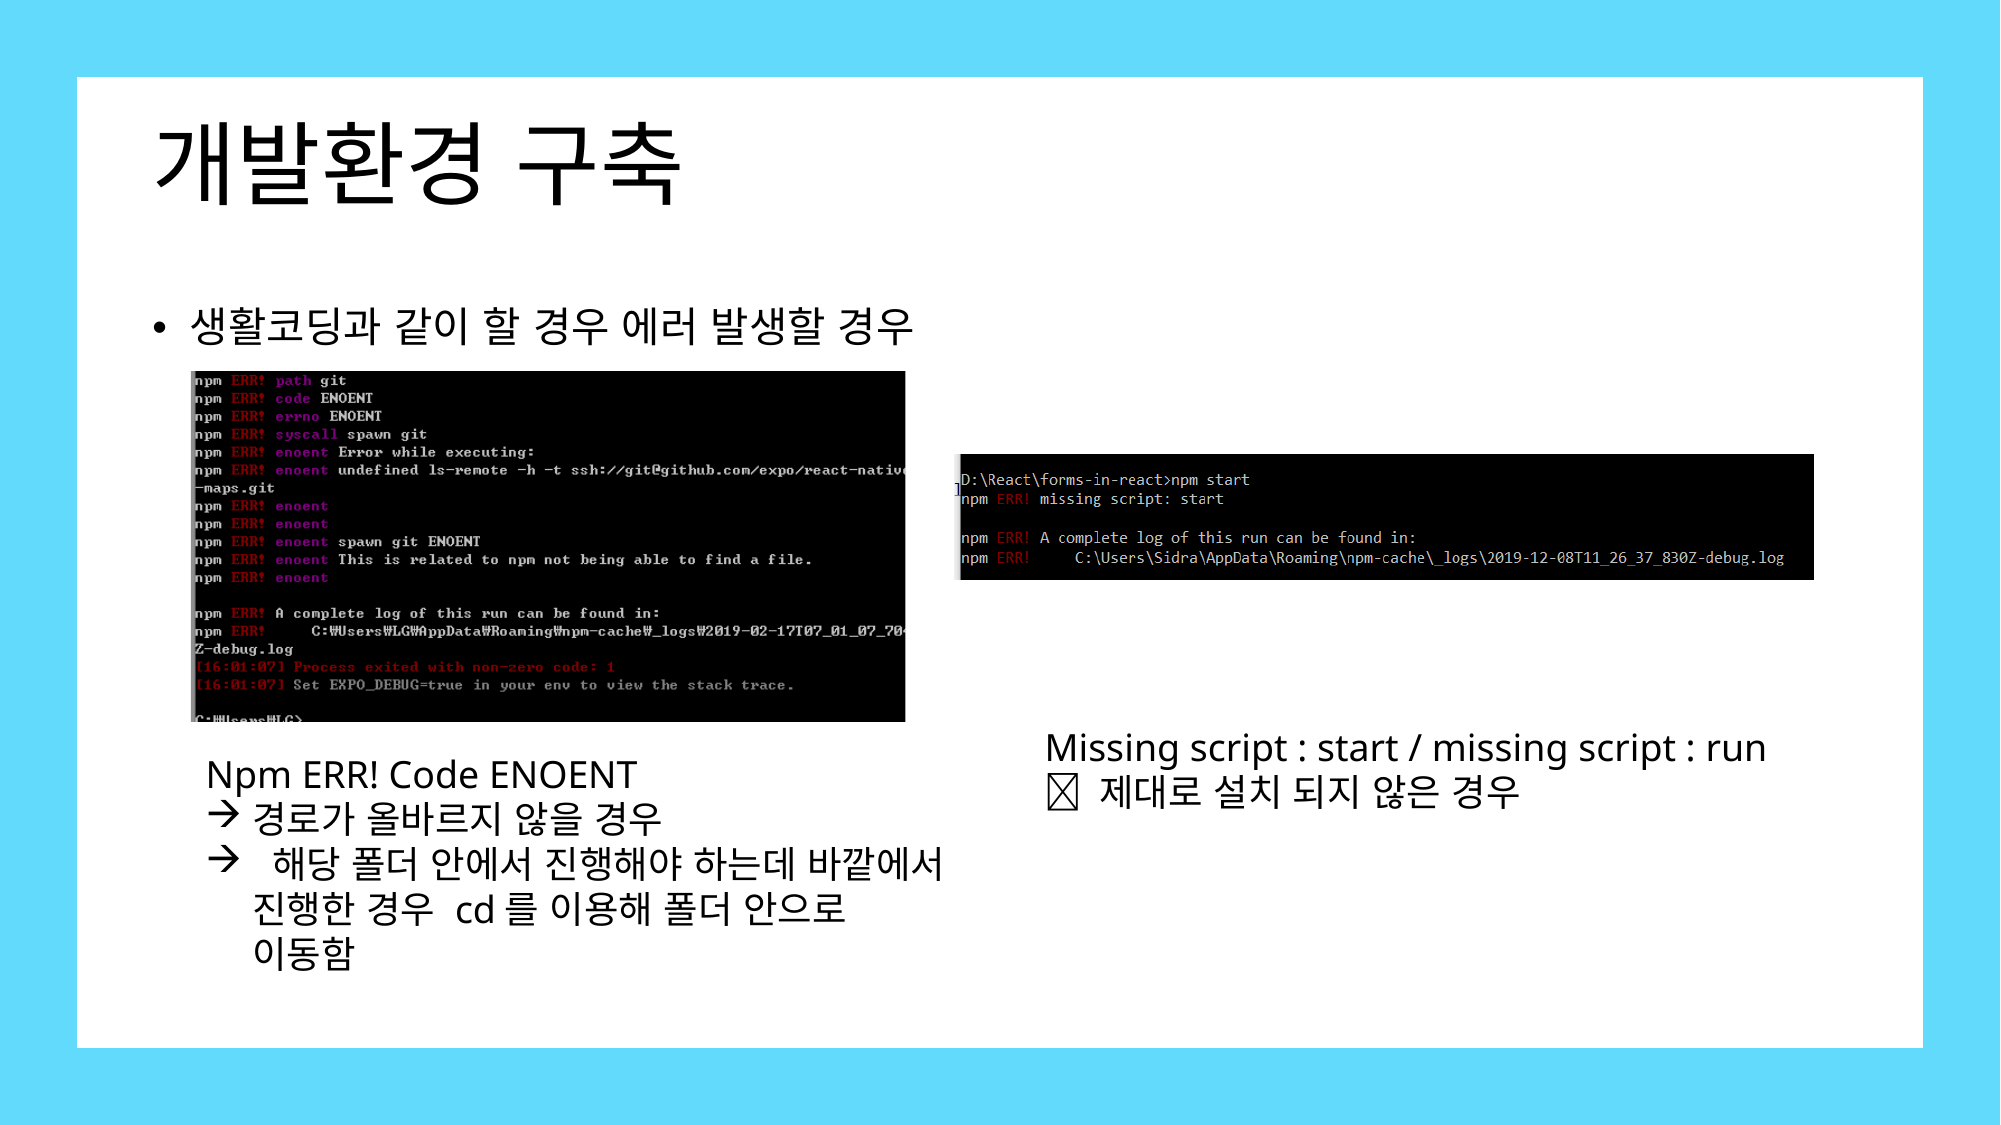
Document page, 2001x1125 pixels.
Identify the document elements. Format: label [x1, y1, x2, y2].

picture [190, 371, 906, 722]
text_box [0, 0, 2000, 1125]
picture [954, 454, 1814, 580]
